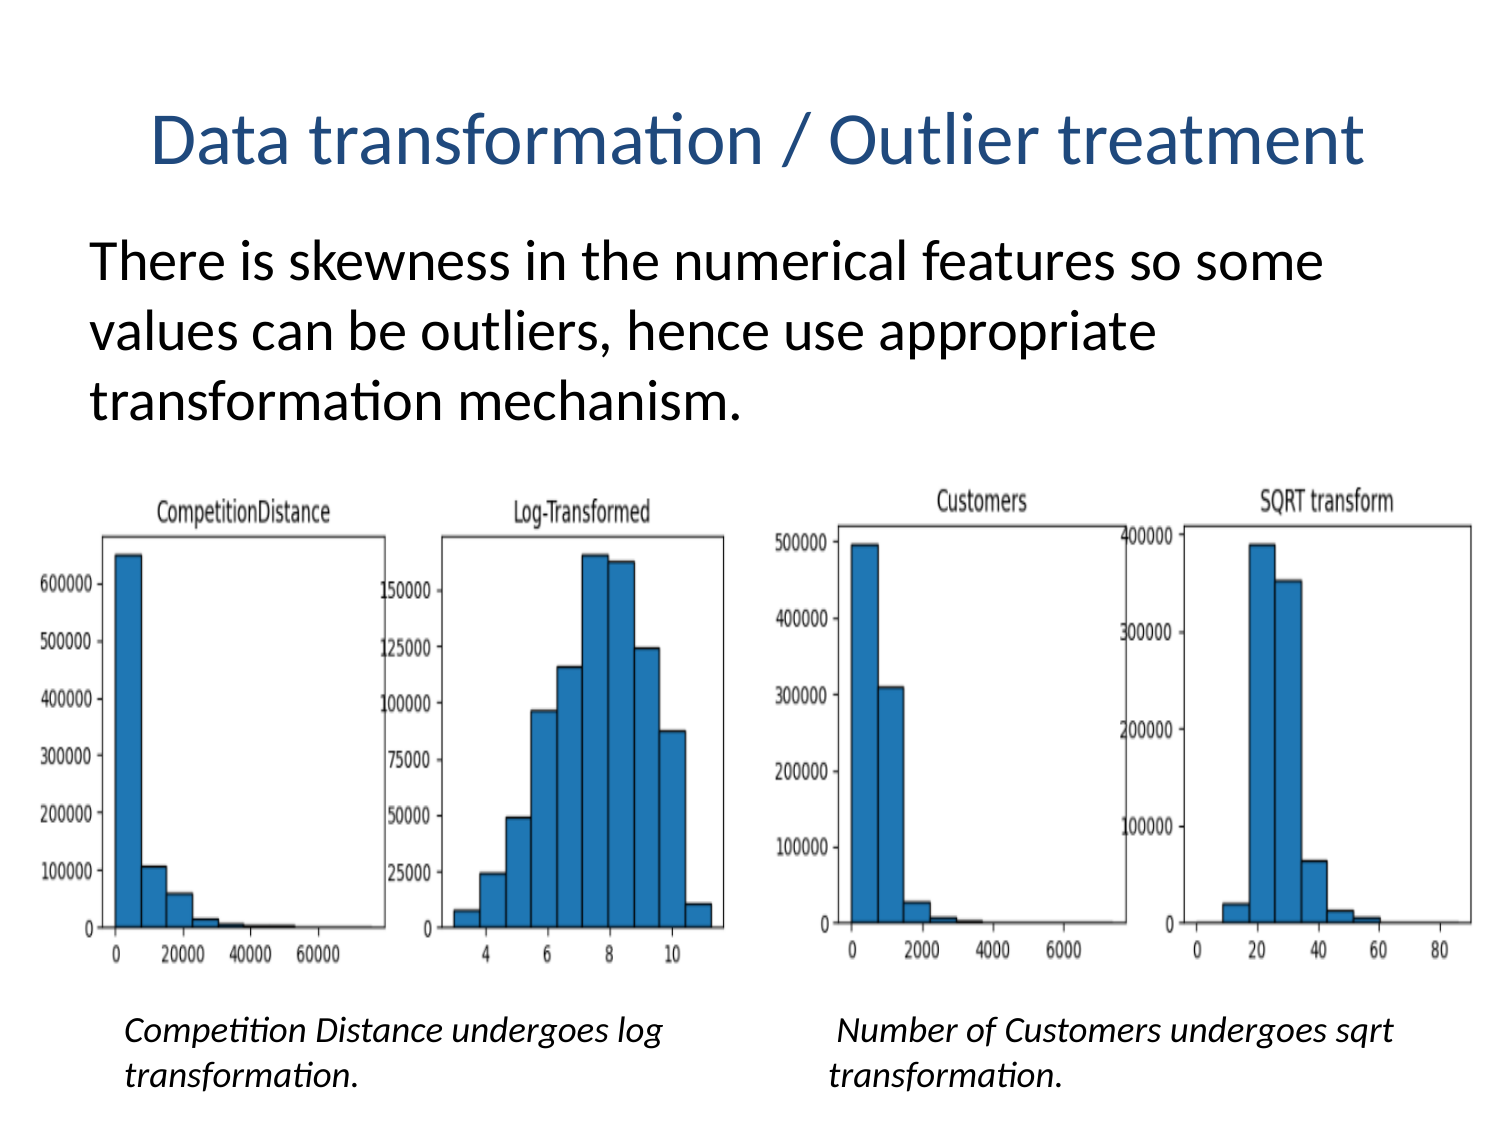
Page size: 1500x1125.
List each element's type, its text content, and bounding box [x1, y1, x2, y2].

title Data transformation / Outlier treatment [75, 40, 1425, 215]
list Competition Distance undergoes log transformation. [109, 997, 772, 1103]
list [761, 482, 1492, 981]
list Number of Customers undergoes sqrt transformation. [813, 997, 1477, 1103]
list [31, 482, 760, 981]
text_box There is skewness in the numerical features so some values can be outliers, hence use appropriate transformation mechanism. [75, 215, 1435, 481]
